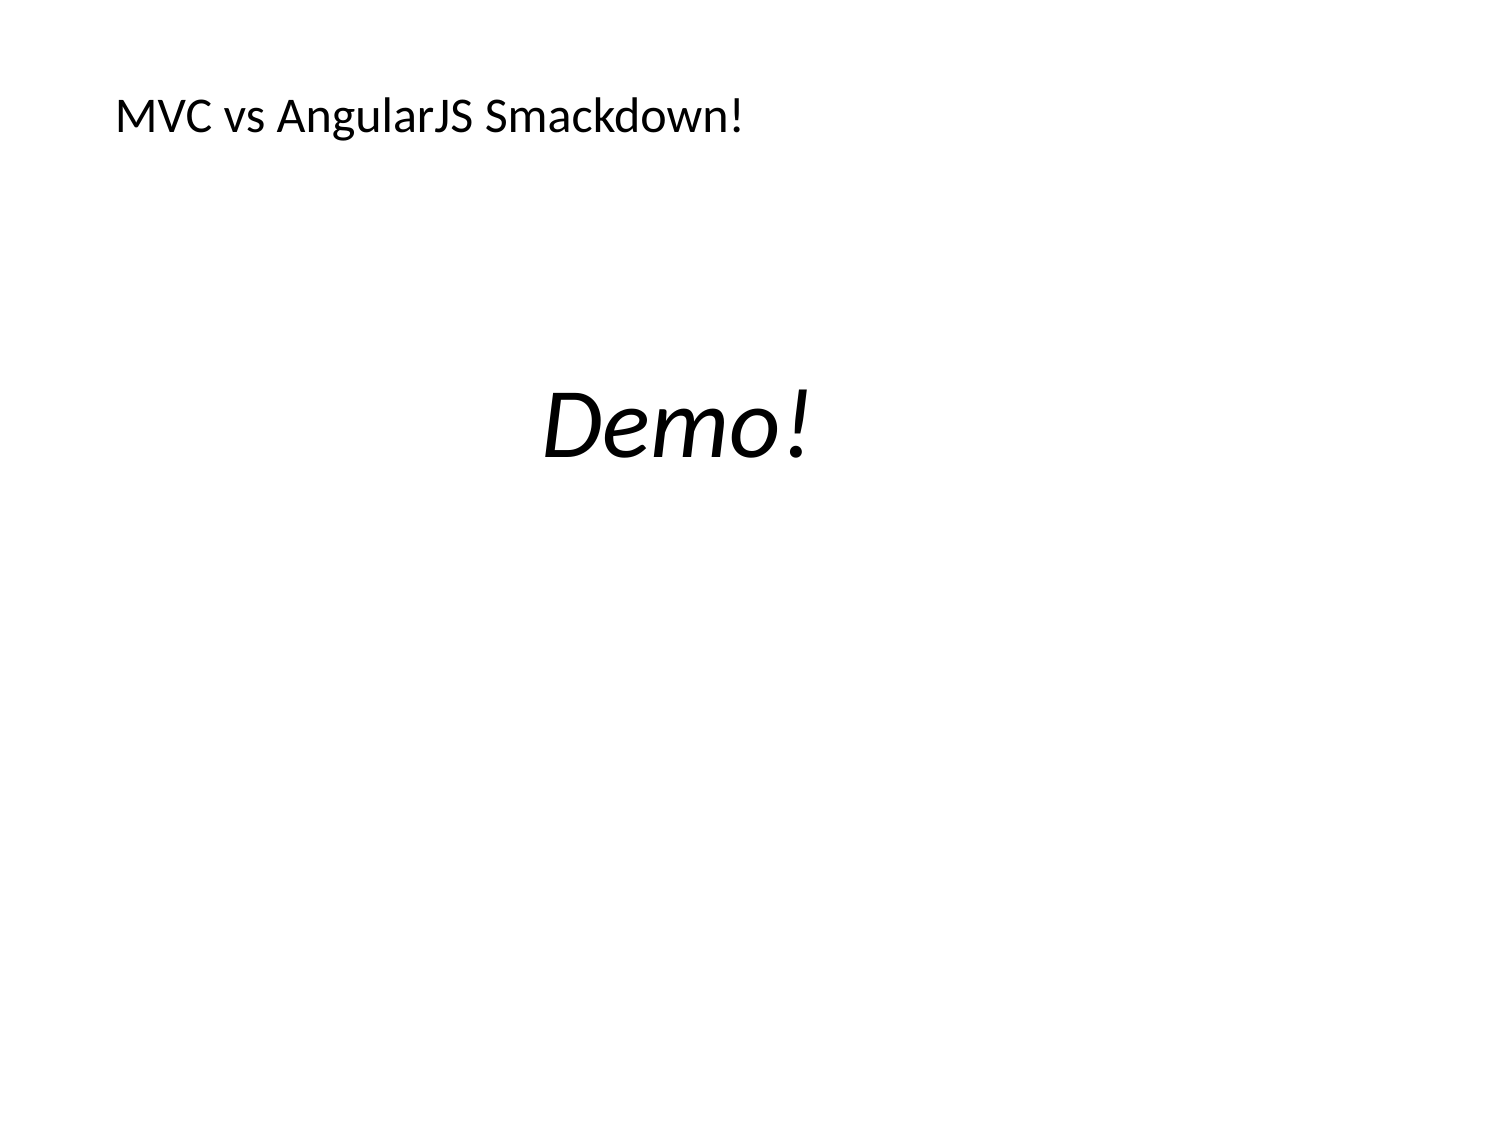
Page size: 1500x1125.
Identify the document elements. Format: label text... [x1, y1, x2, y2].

text_box Demo! [526, 350, 829, 485]
title MVC vs AngularJS Smackdown! [99, 50, 1375, 175]
